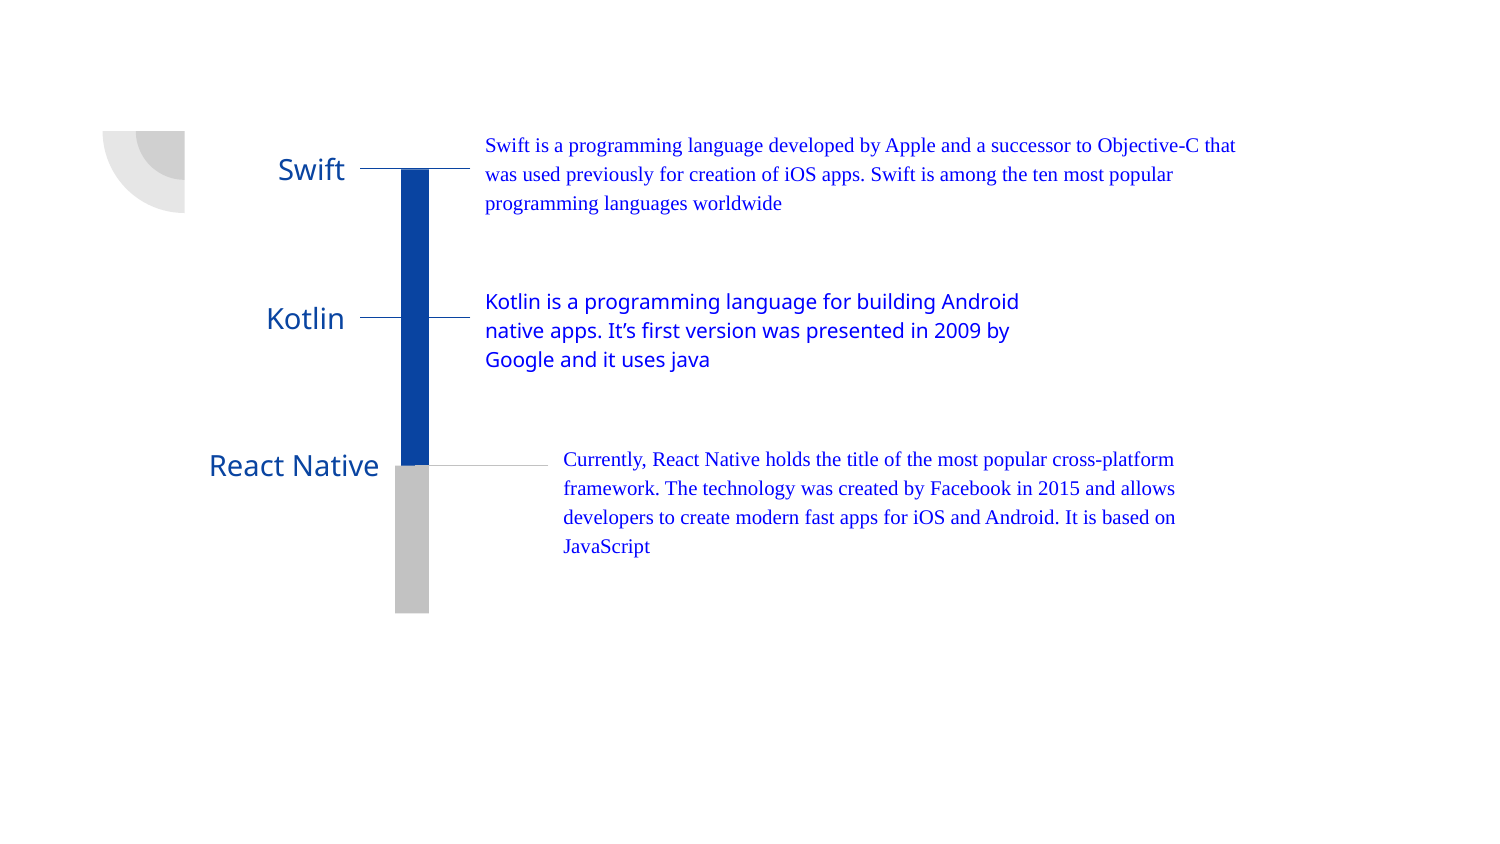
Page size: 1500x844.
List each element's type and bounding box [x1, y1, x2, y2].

text_box [201, 269, 1057, 420]
text_box [90, 421, 1281, 615]
text_box [201, 46, 1281, 318]
